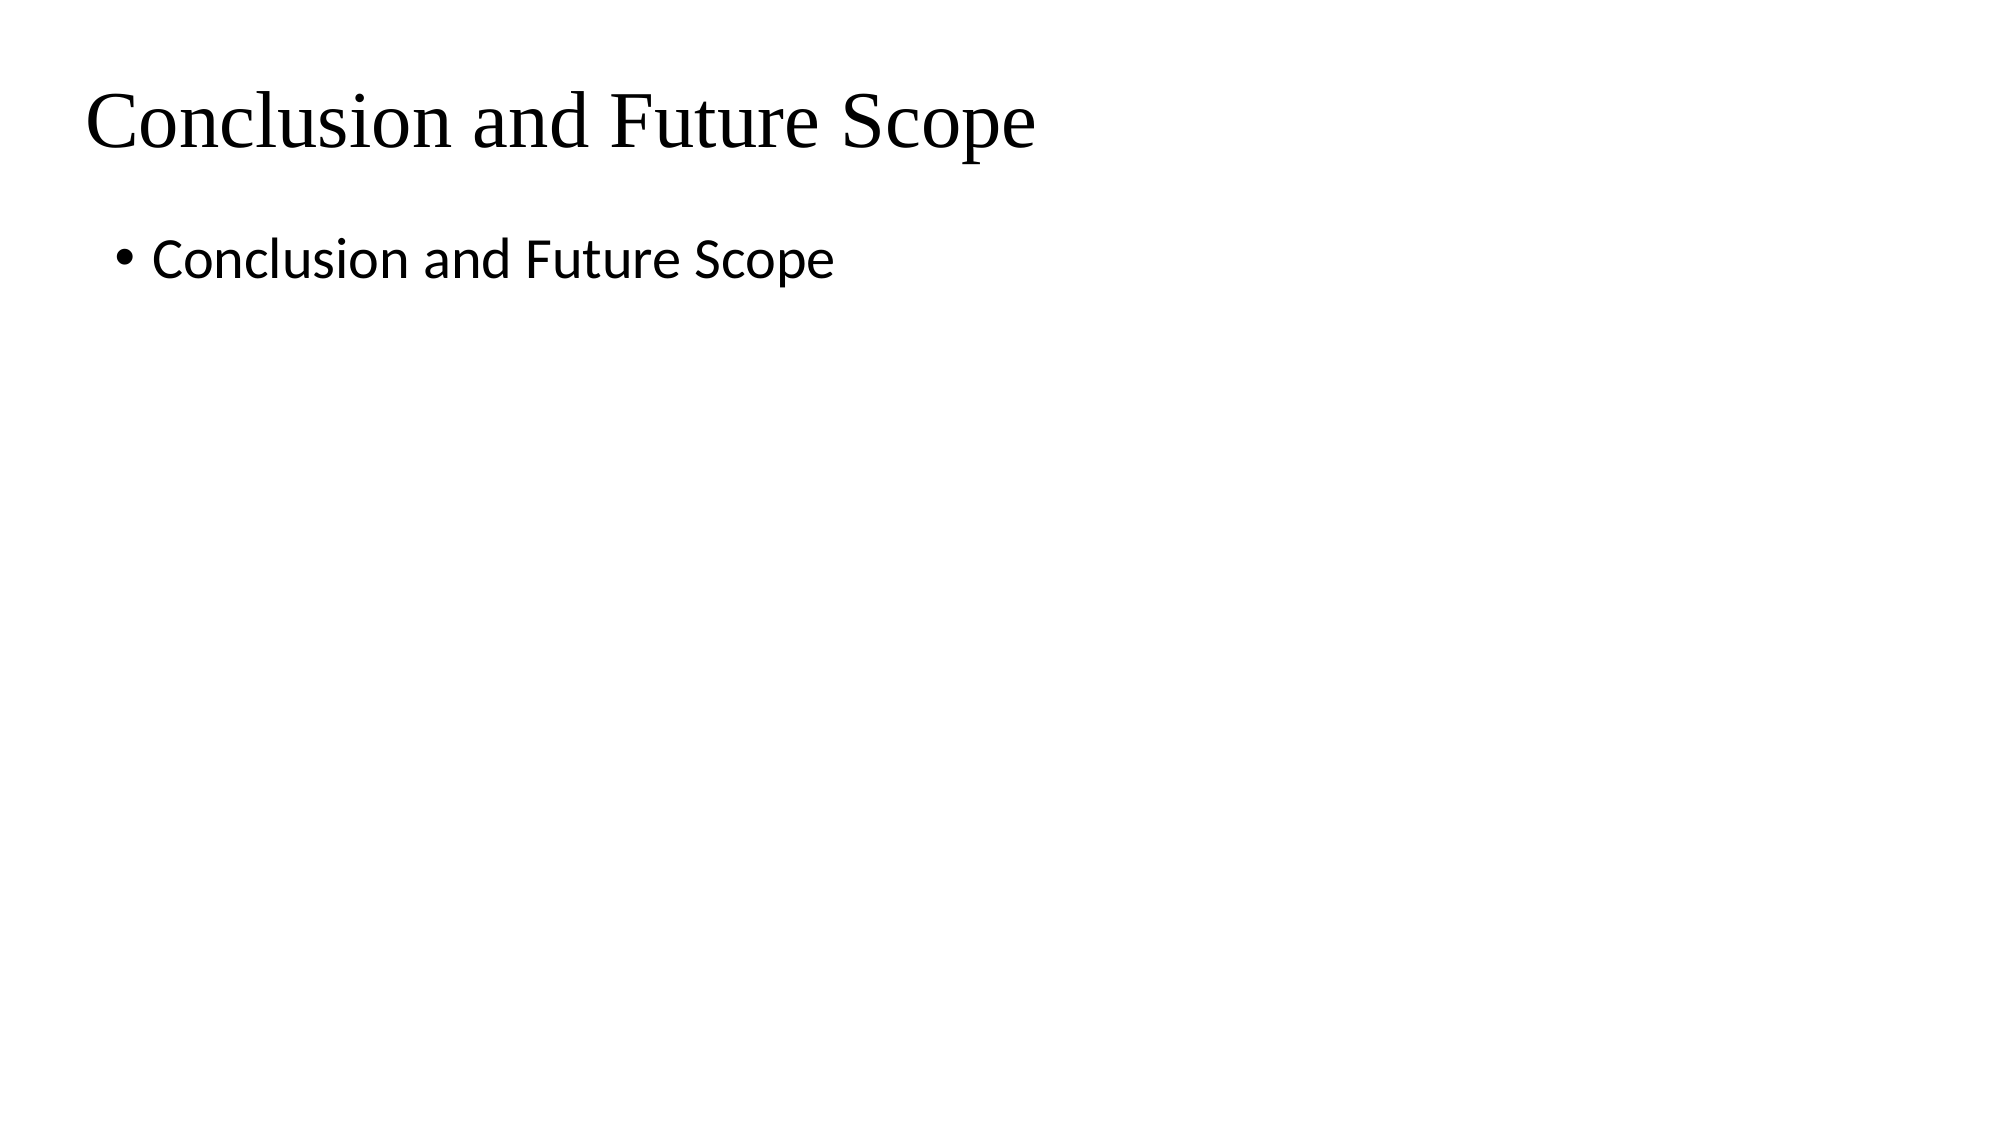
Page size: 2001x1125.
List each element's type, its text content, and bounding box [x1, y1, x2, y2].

list Conclusion and Future Scope [99, 220, 1825, 935]
title Conclusion and Future Scope [70, 65, 1085, 177]
